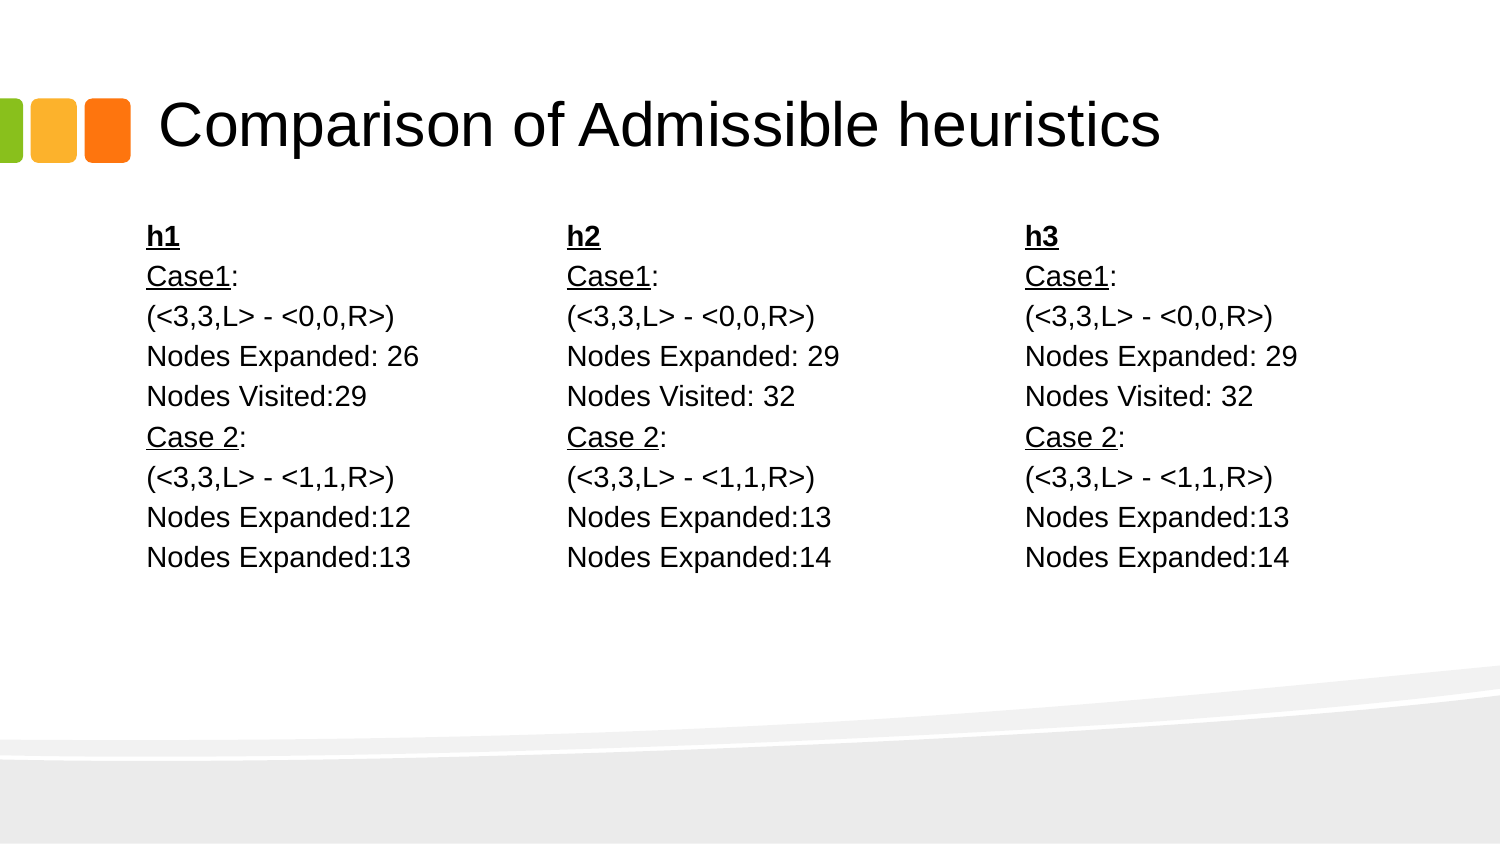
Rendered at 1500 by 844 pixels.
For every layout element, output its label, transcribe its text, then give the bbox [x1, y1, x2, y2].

title Comparison of Admissible heuristics​ [75, 33, 1425, 175]
text_box h3 Case1: ​ (<3,3,L> - <0,0,R>)​ Nodes Expanded: 29​ Nodes Visited: 32​ Case 2:​ (<3,3,L> - <1,1,R>)​ Nodes Expanded:13​ Nodes Expanded:14​ [1009, 196, 1377, 520]
list Case 1: (436218705-123456780) Nodes Expanded:60 Nodes Visited:107 Case 2: (123804756-123456780) Nodes Expanded:170 Nodes Visited:298 Case 3: (102453678- 123456780) Nodes Expanded:202 Nodes Visited:348 [75, 196, 1425, 808]
text_box h1​ Case1: ​ (<3,3,L> - <0,0,R>) ​ Nodes Expanded: 26​ Nodes Visited:29​ Case 2:​ (<3,3,L> - <1,1,R>)​ Nodes Expanded:12​ Nodes Expanded:13​ [131, 196, 499, 520]
text_box h2 Case1: ​ (<3,3,L> - <0,0,R>)​ Nodes Expanded: 29​ Nodes Visited: 32​ Case 2:​ (<3,3,L> - <1,1,R>)​ Nodes Expanded:13​ Nodes Expanded:14​ [551, 196, 919, 520]
